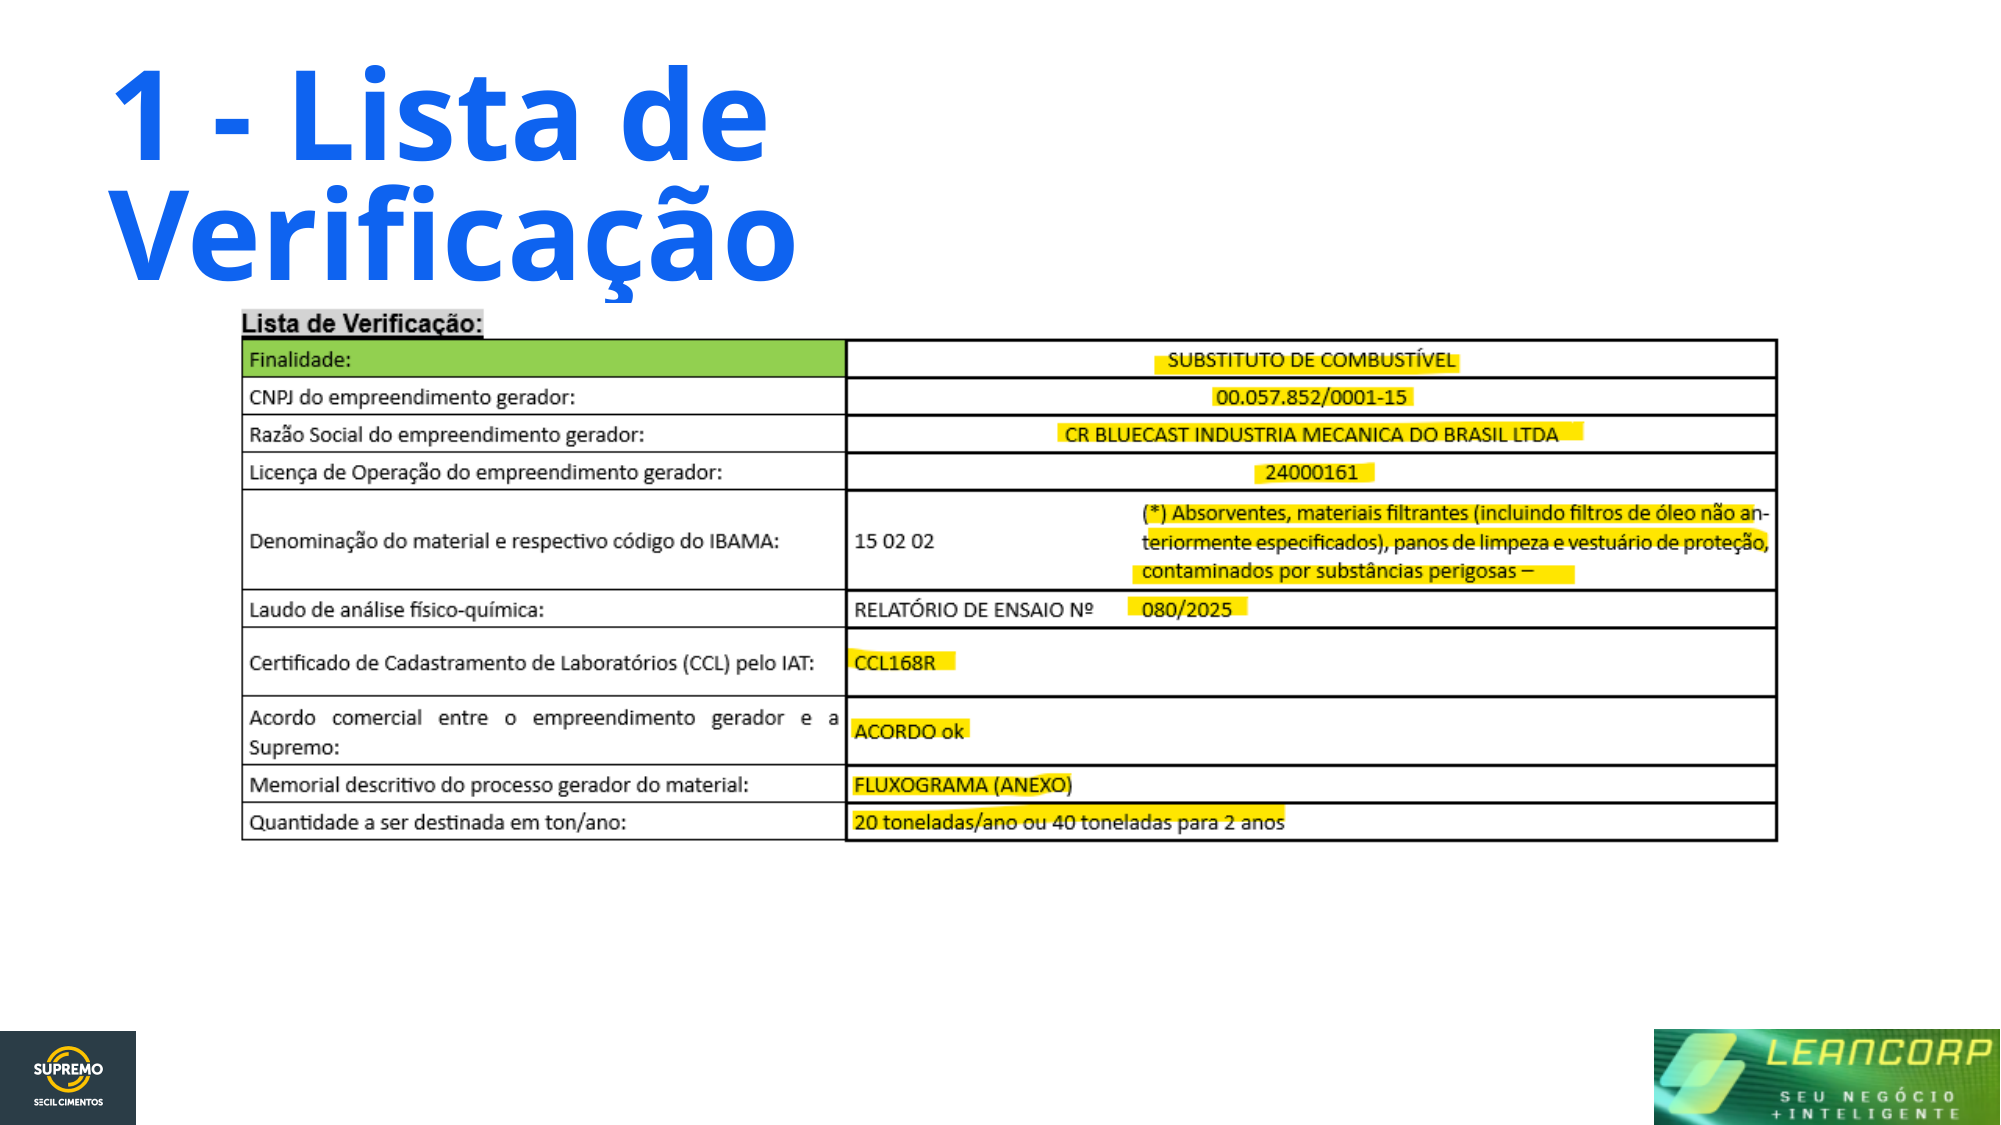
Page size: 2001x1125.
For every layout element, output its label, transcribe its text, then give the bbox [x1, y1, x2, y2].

text_box 1 - Lista de Verificação [104, 59, 1403, 243]
picture [237, 302, 1780, 848]
picture [1654, 1028, 2000, 1125]
picture [0, 1031, 136, 1125]
